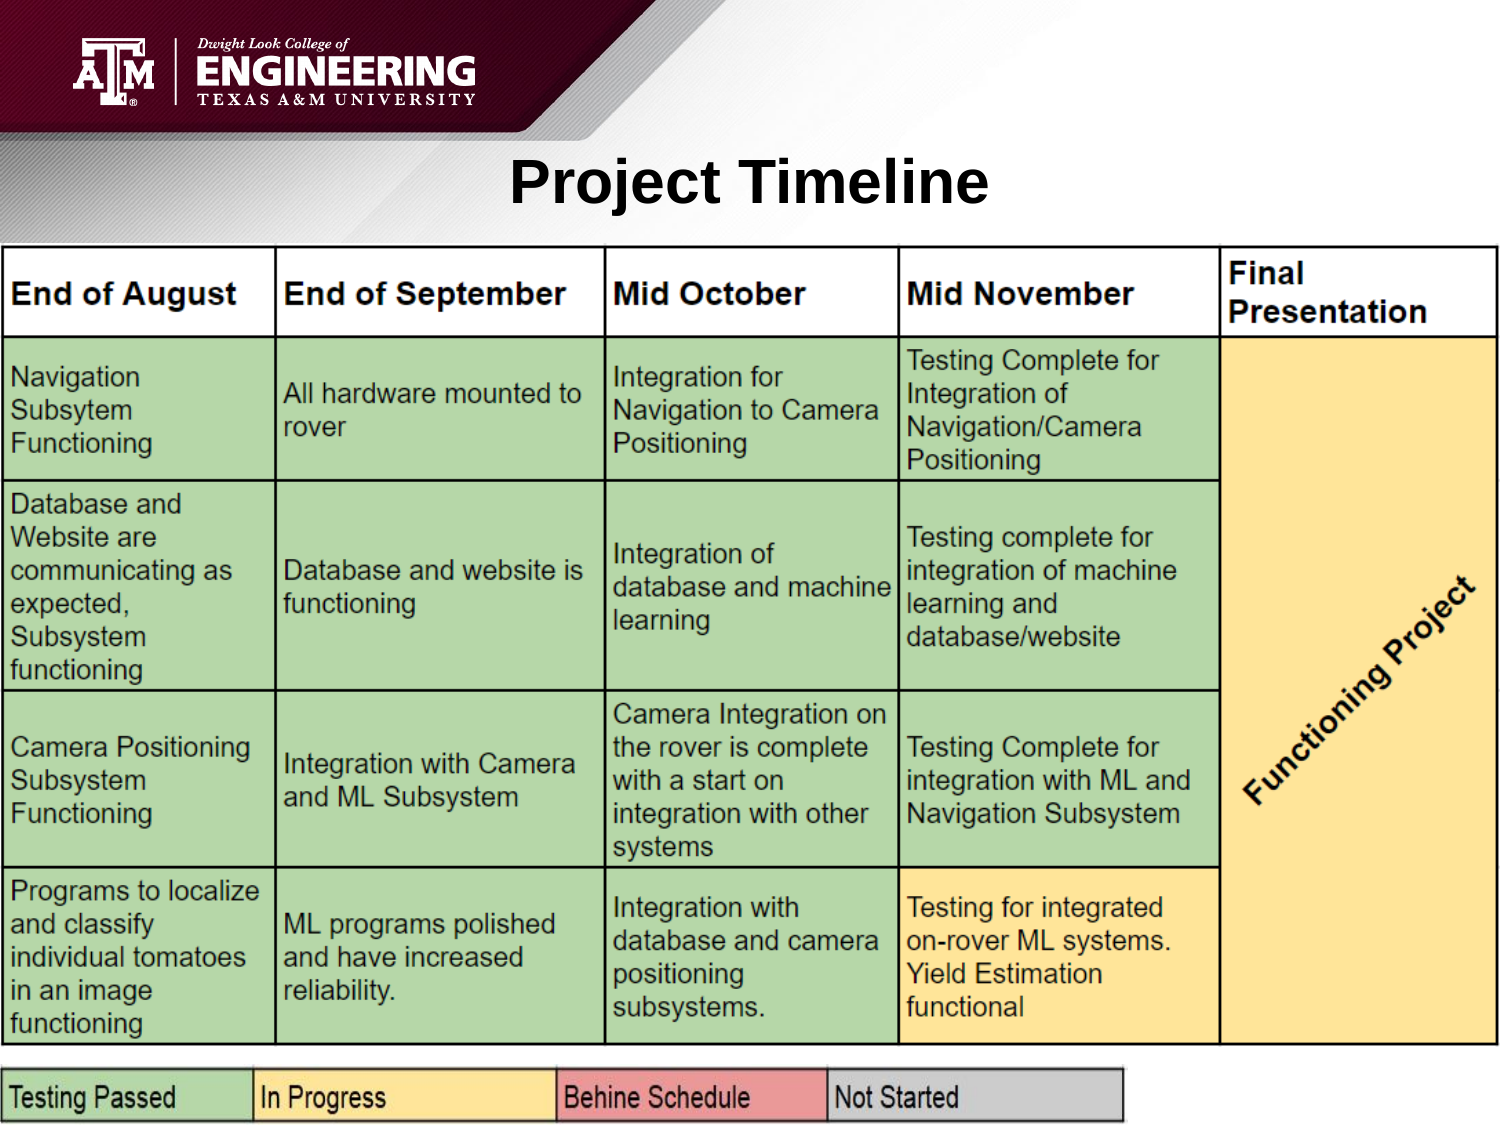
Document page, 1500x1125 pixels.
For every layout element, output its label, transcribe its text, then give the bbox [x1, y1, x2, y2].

picture [0, 0, 1500, 1125]
title Project Timeline [186, 124, 1314, 233]
